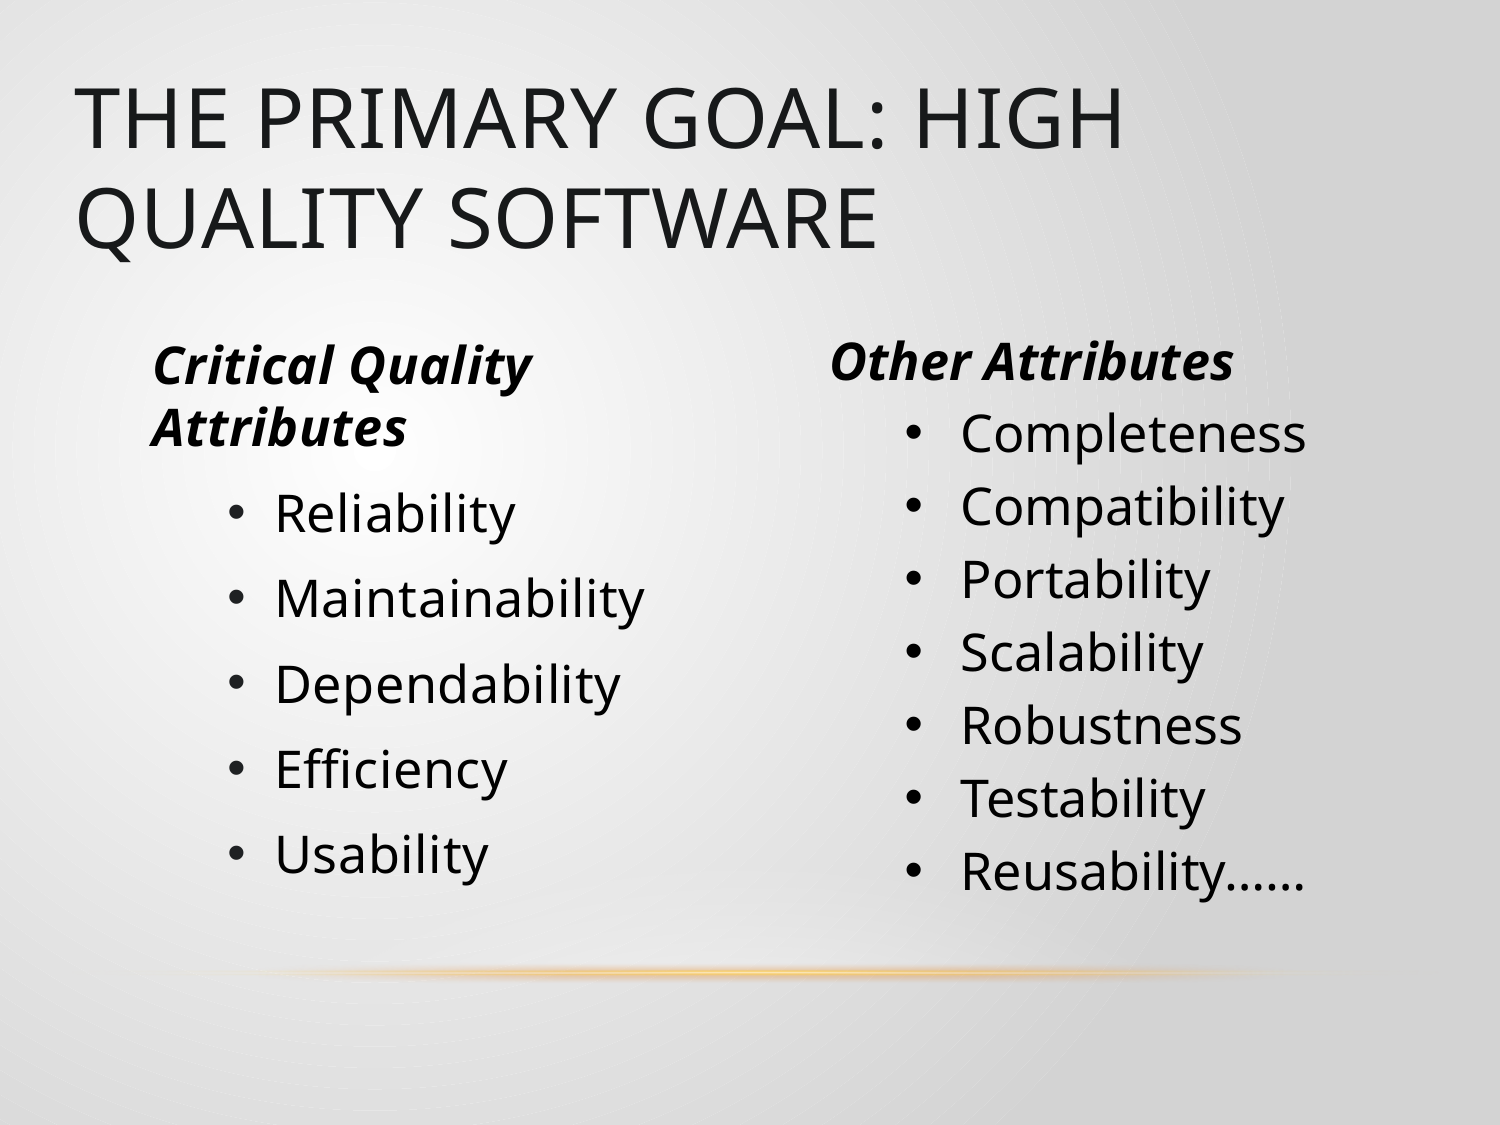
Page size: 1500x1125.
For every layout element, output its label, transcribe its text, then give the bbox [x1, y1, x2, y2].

text_box [55, 55, 1459, 244]
text_box Critical Quality Attributes Reliability Maintainability Dependability Efficiency Usability [137, 324, 713, 999]
text_box Other Attributes Completeness Compatibility Portability Scalability Robustness Testability Reusability…… [814, 320, 1440, 996]
picture [0, 0, 1500, 1125]
text_box The Primary Goal: High Quality Software [59, 58, 1463, 270]
